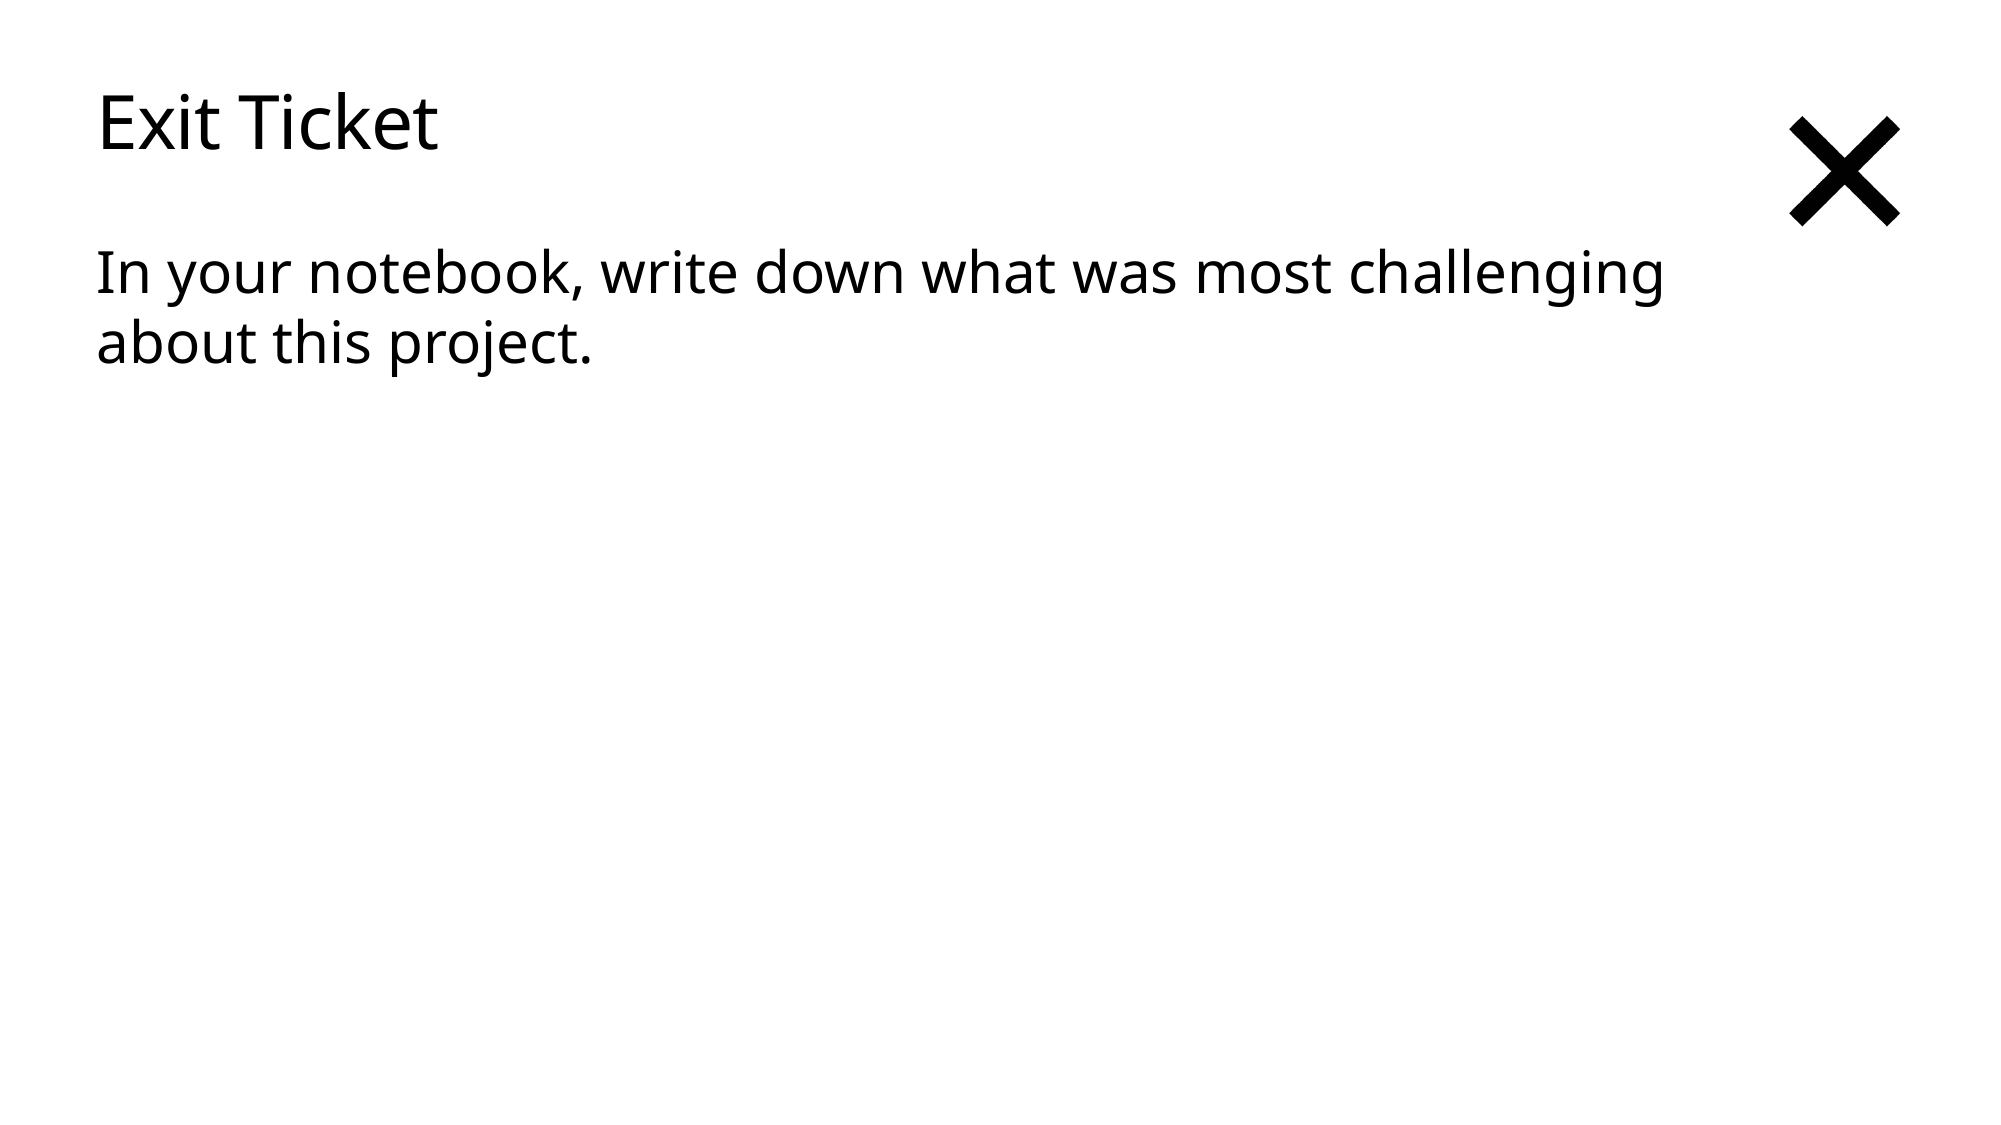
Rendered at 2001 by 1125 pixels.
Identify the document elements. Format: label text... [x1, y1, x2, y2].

picture [1769, 95, 1920, 247]
text_box In your notebook, write down what was most challenging about this project. [96, 235, 1905, 376]
title Exit Ticket [96, 75, 1904, 166]
